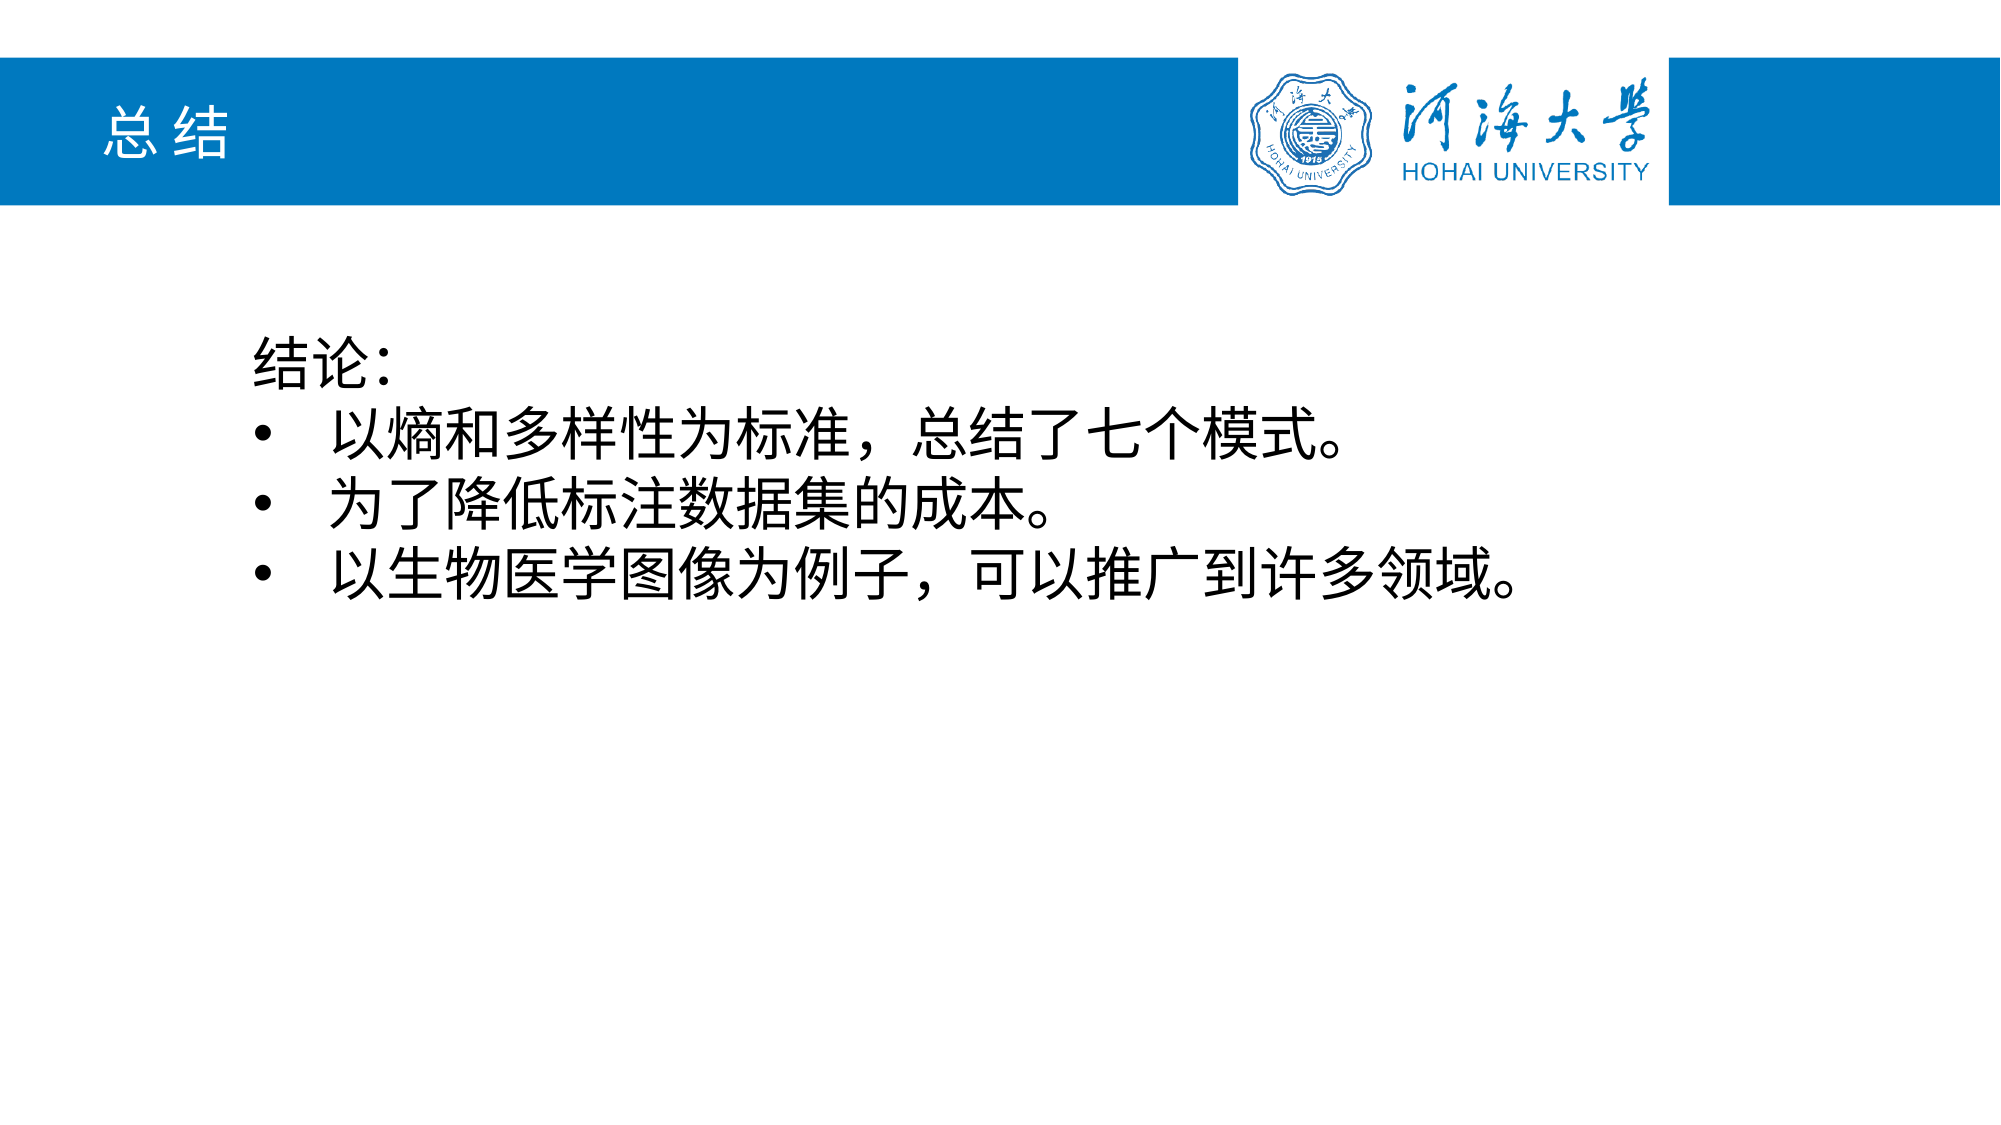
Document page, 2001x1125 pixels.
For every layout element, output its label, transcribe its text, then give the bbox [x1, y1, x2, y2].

list 总 结 [86, 91, 1177, 181]
picture [1238, 61, 1695, 206]
text_box 结论： 以熵和多样性为标准，总结了七个模式。 为了降低标注数据集的成本。 以生物医学图像为例子，可以推广到许多领域。 [238, 320, 1627, 615]
